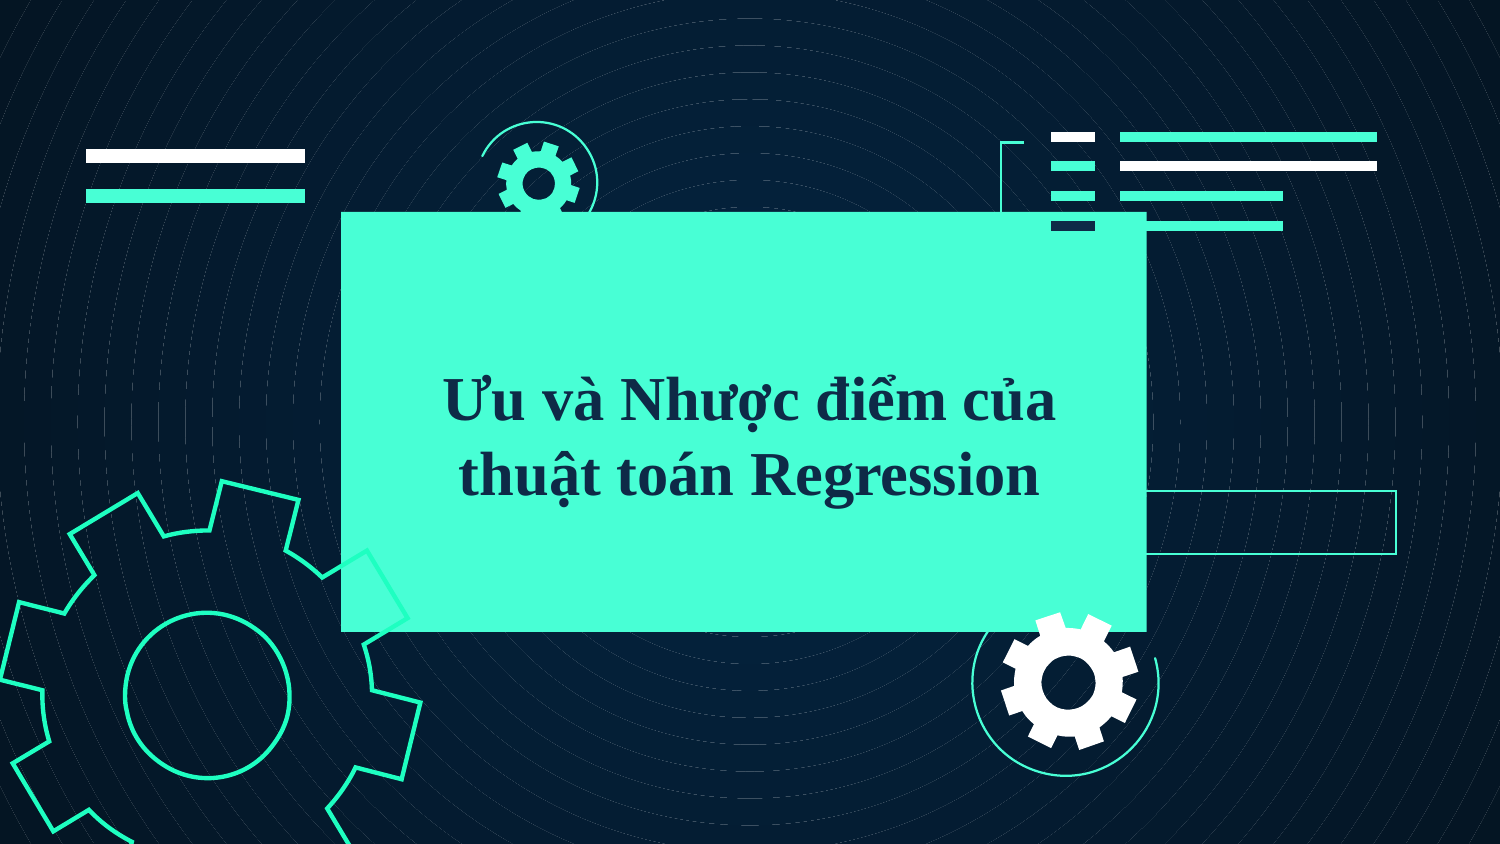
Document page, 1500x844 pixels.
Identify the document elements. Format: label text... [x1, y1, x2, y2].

text_box [497, 141, 580, 224]
text_box [1129, 646, 1139, 675]
text_box [1050, 221, 1095, 231]
text_box [1120, 221, 1283, 231]
text_box [85, 189, 305, 203]
text_box [85, 149, 305, 163]
text_box [1120, 161, 1378, 172]
text_box [1050, 131, 1095, 142]
text_box [1120, 191, 1283, 201]
subtitle Ưu và Nhược điểm của thuật toán Regression [371, 343, 1129, 681]
text_box [1050, 161, 1095, 172]
text_box [1120, 131, 1378, 142]
text_box [1050, 191, 1095, 201]
text_box [1000, 681, 1137, 751]
